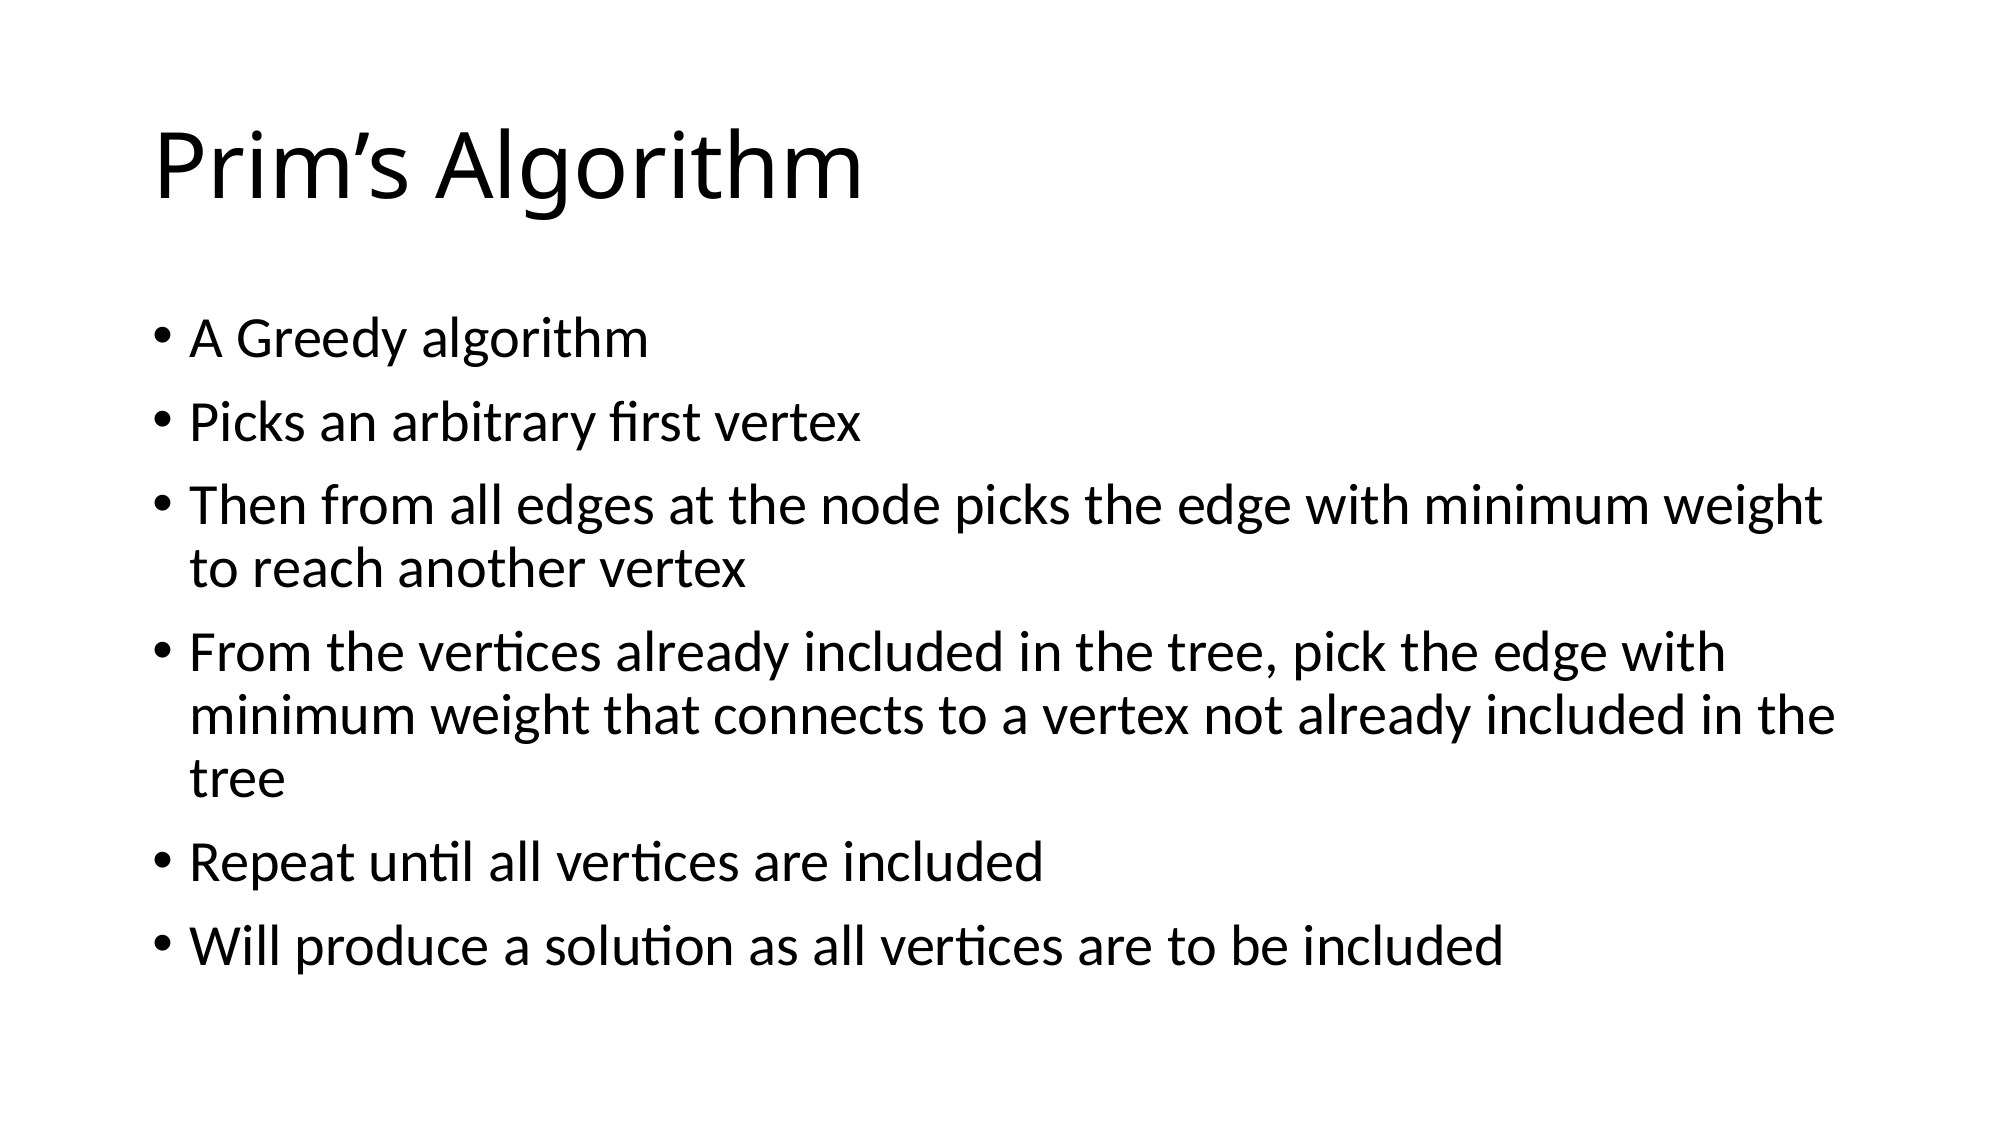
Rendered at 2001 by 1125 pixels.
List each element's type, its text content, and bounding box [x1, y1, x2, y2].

title Prim’s Algorithm [137, 59, 1863, 278]
list A Greedy algorithm Picks an arbitrary first vertex Then from all edges at the node picks the edge with minimum weight to reach another vertex From the vertices already included in the tree, pick the edge with minimum weight that connects to a vertex not already included in the tree Repeat until all vertices are included Will produce a solution as all vertices are to be included [137, 299, 1863, 1014]
